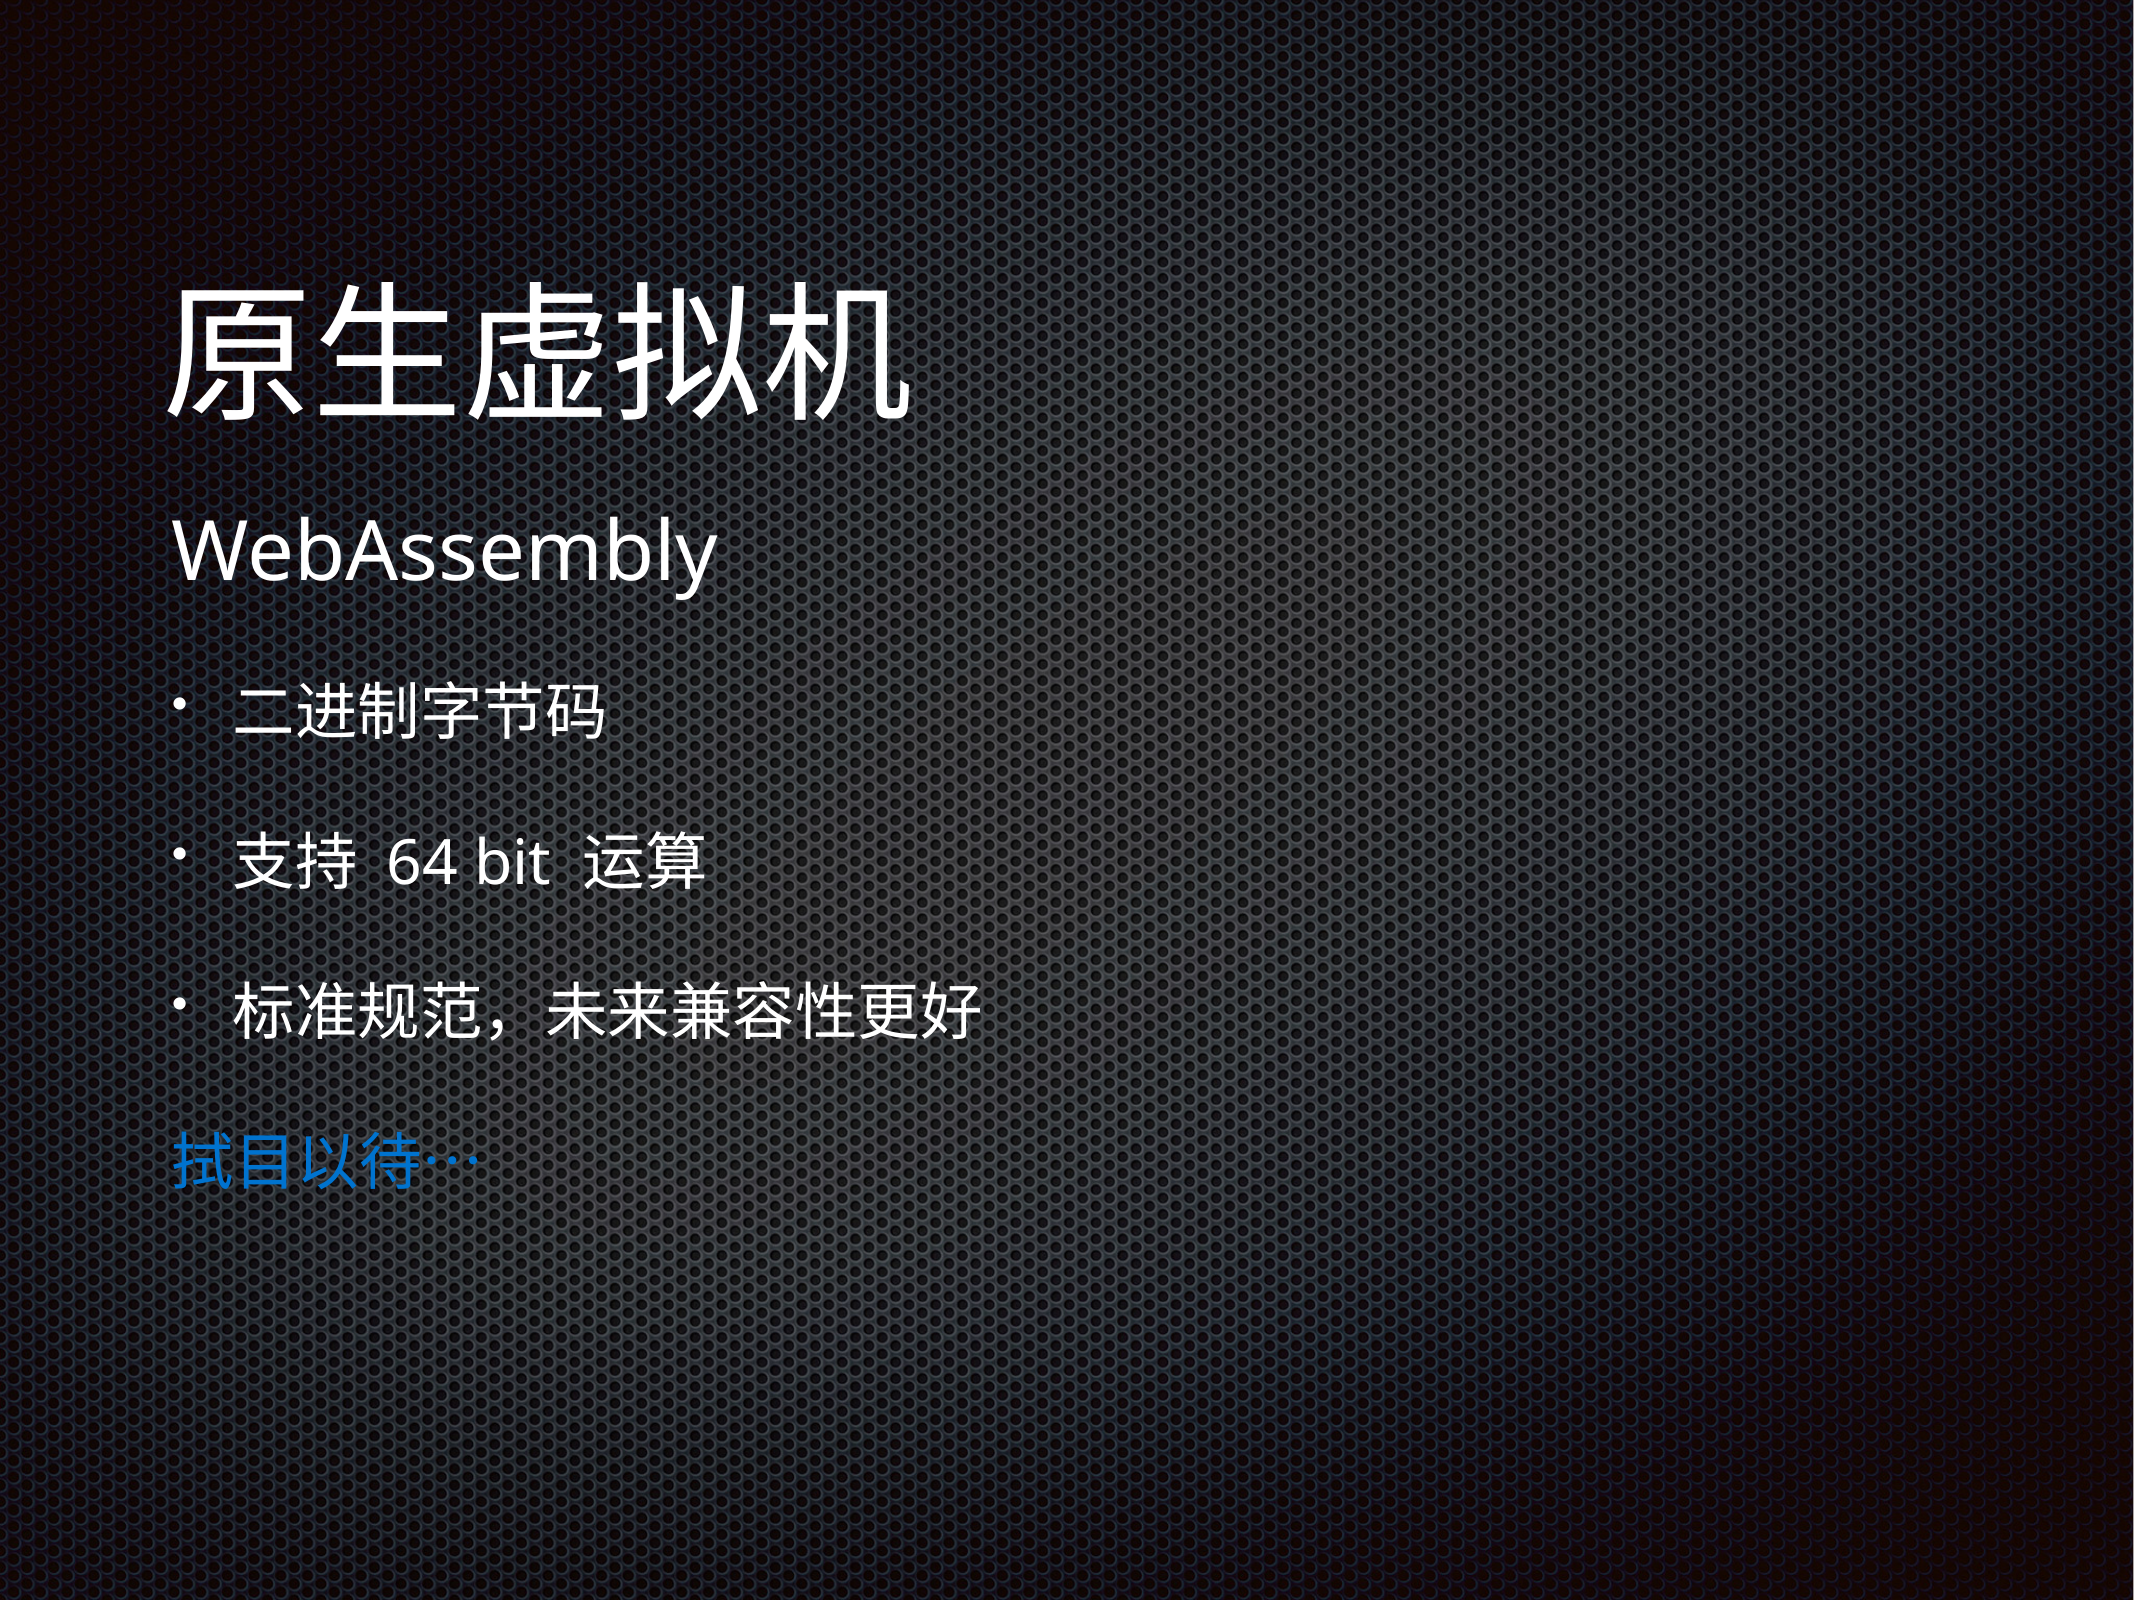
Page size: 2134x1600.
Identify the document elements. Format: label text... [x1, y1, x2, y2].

picture [0, 0, 2134, 1600]
text_box WebAssembly 二进制字节码 支持 64 bit 运算 标准规范，未来兼容性更好 拭目以待… [171, 497, 1918, 1478]
title 原生虚拟机 [161, 206, 2018, 440]
